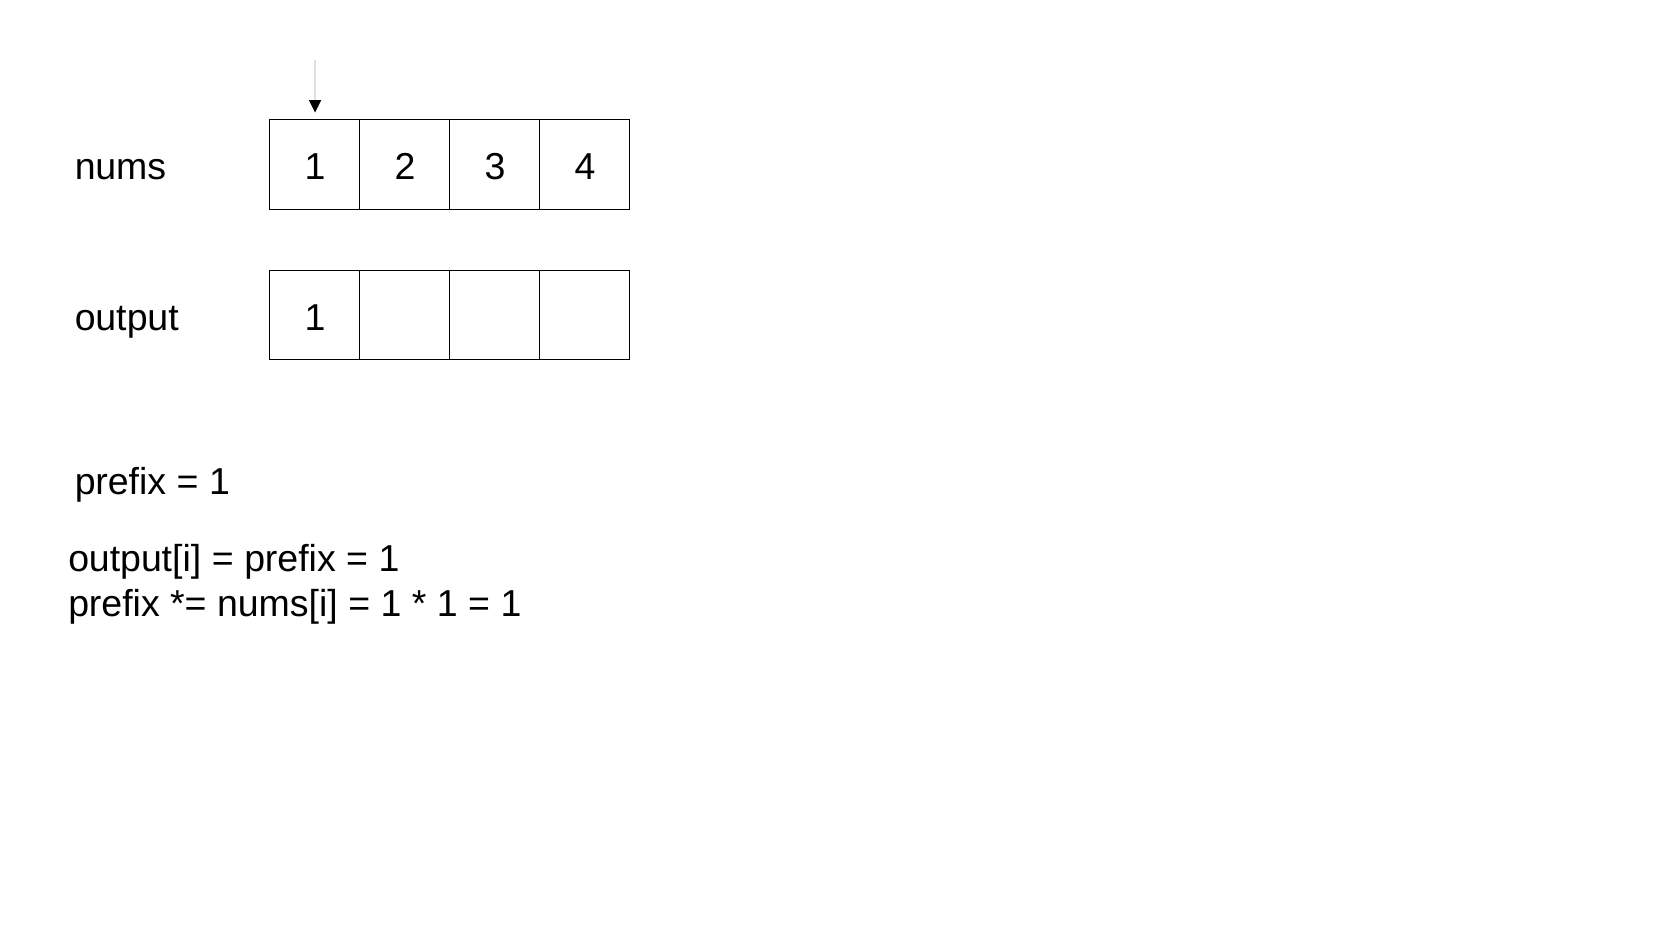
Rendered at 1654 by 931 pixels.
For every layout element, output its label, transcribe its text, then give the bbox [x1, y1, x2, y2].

text_box [359, 270, 450, 360]
text_box prefix = 1 [59, 449, 255, 507]
text_box nums [59, 134, 210, 195]
text_box output[i] = prefix = 1 prefix *= nums[i] = 1 * 1 = 1 [53, 526, 540, 667]
text_box [539, 270, 630, 360]
text_box output [59, 285, 210, 346]
text_box 4 [539, 119, 630, 210]
text_box 2 [359, 119, 450, 210]
text_box 3 [450, 119, 539, 210]
text_box 1 [269, 119, 359, 210]
text_box [308, 60, 322, 113]
text_box [450, 270, 539, 360]
text_box 1 [269, 270, 359, 360]
